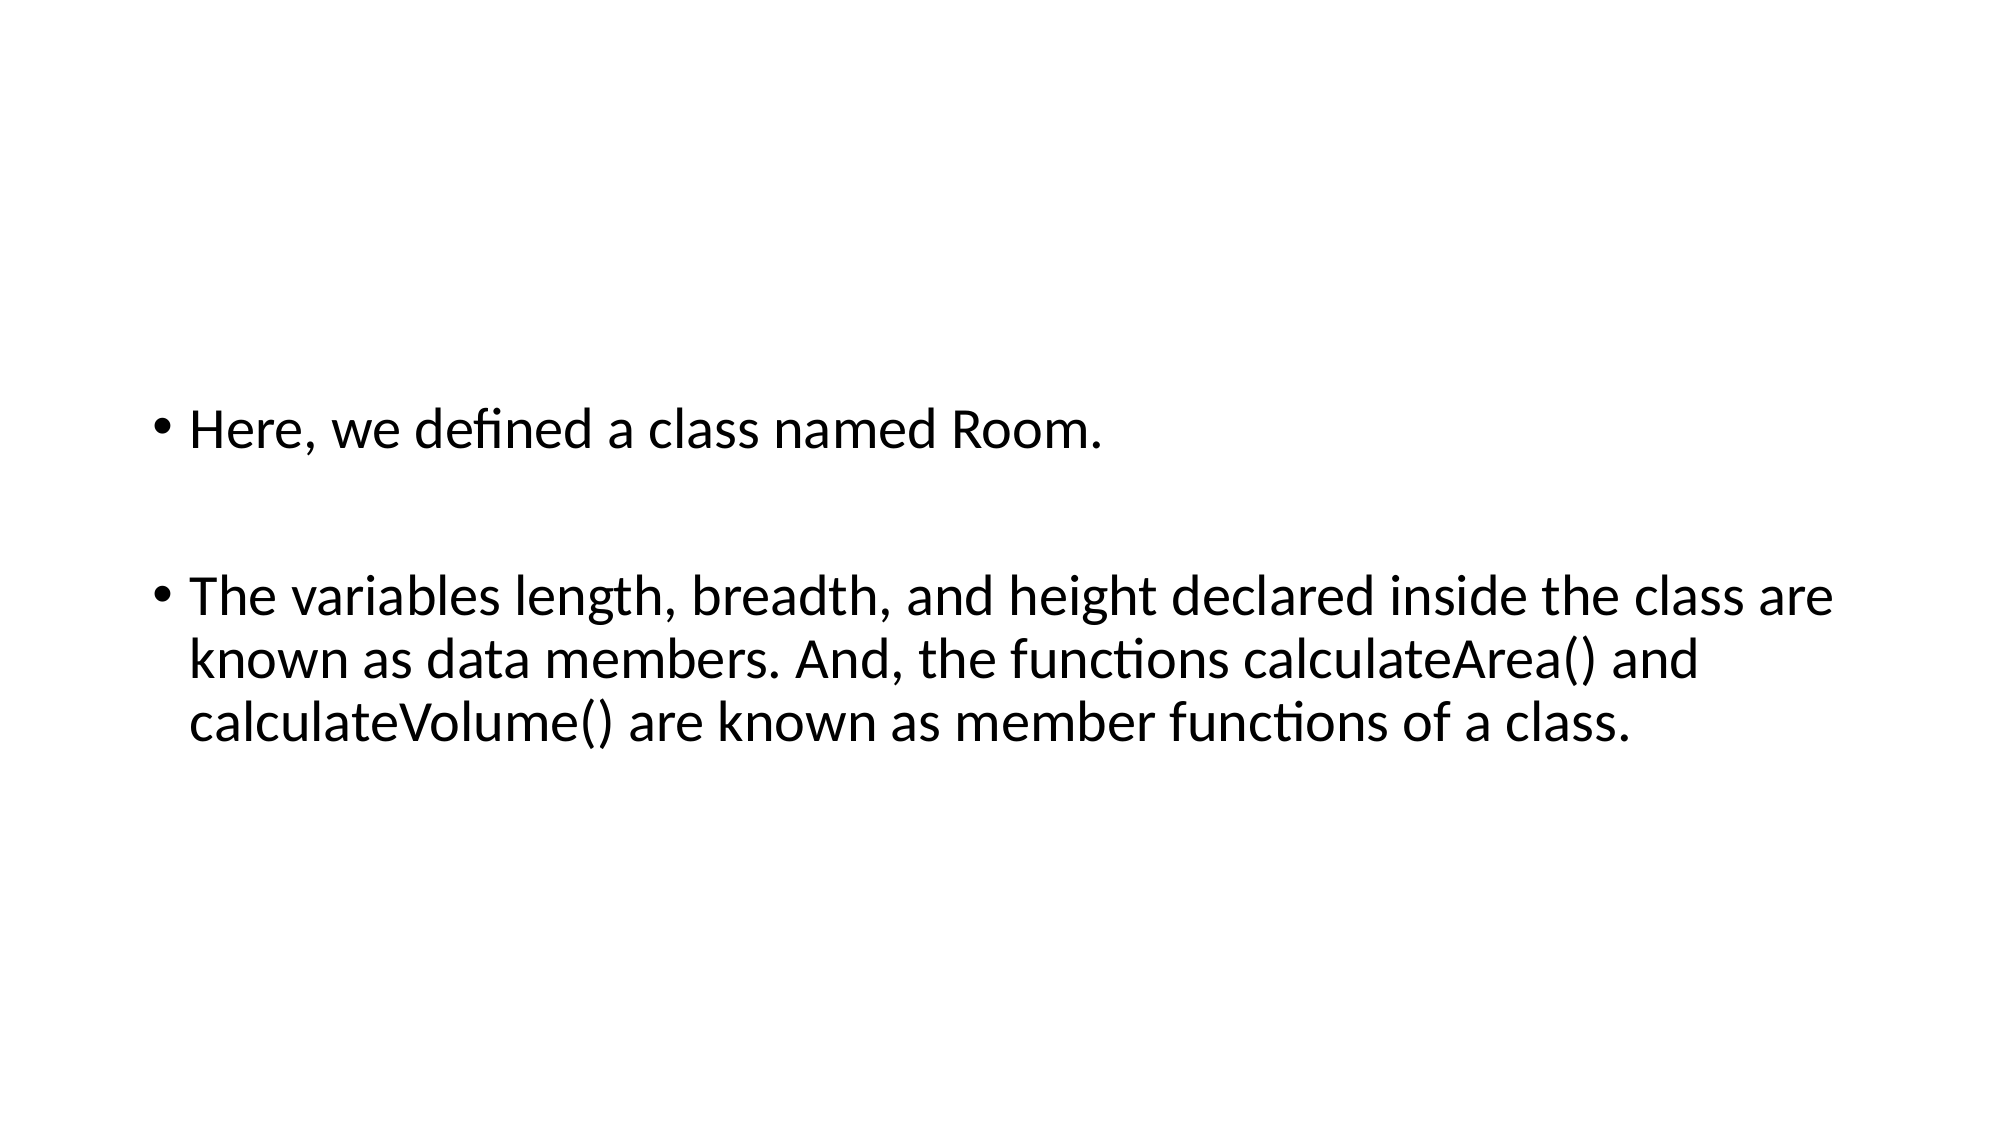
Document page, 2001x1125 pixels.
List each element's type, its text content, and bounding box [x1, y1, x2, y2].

list Here, we defined a class named Room. The variables length, breadth, and height declared inside the class are known as data members. And, the functions calculateArea() and calculateVolume() are known as member functions of a class. [137, 299, 1863, 1014]
